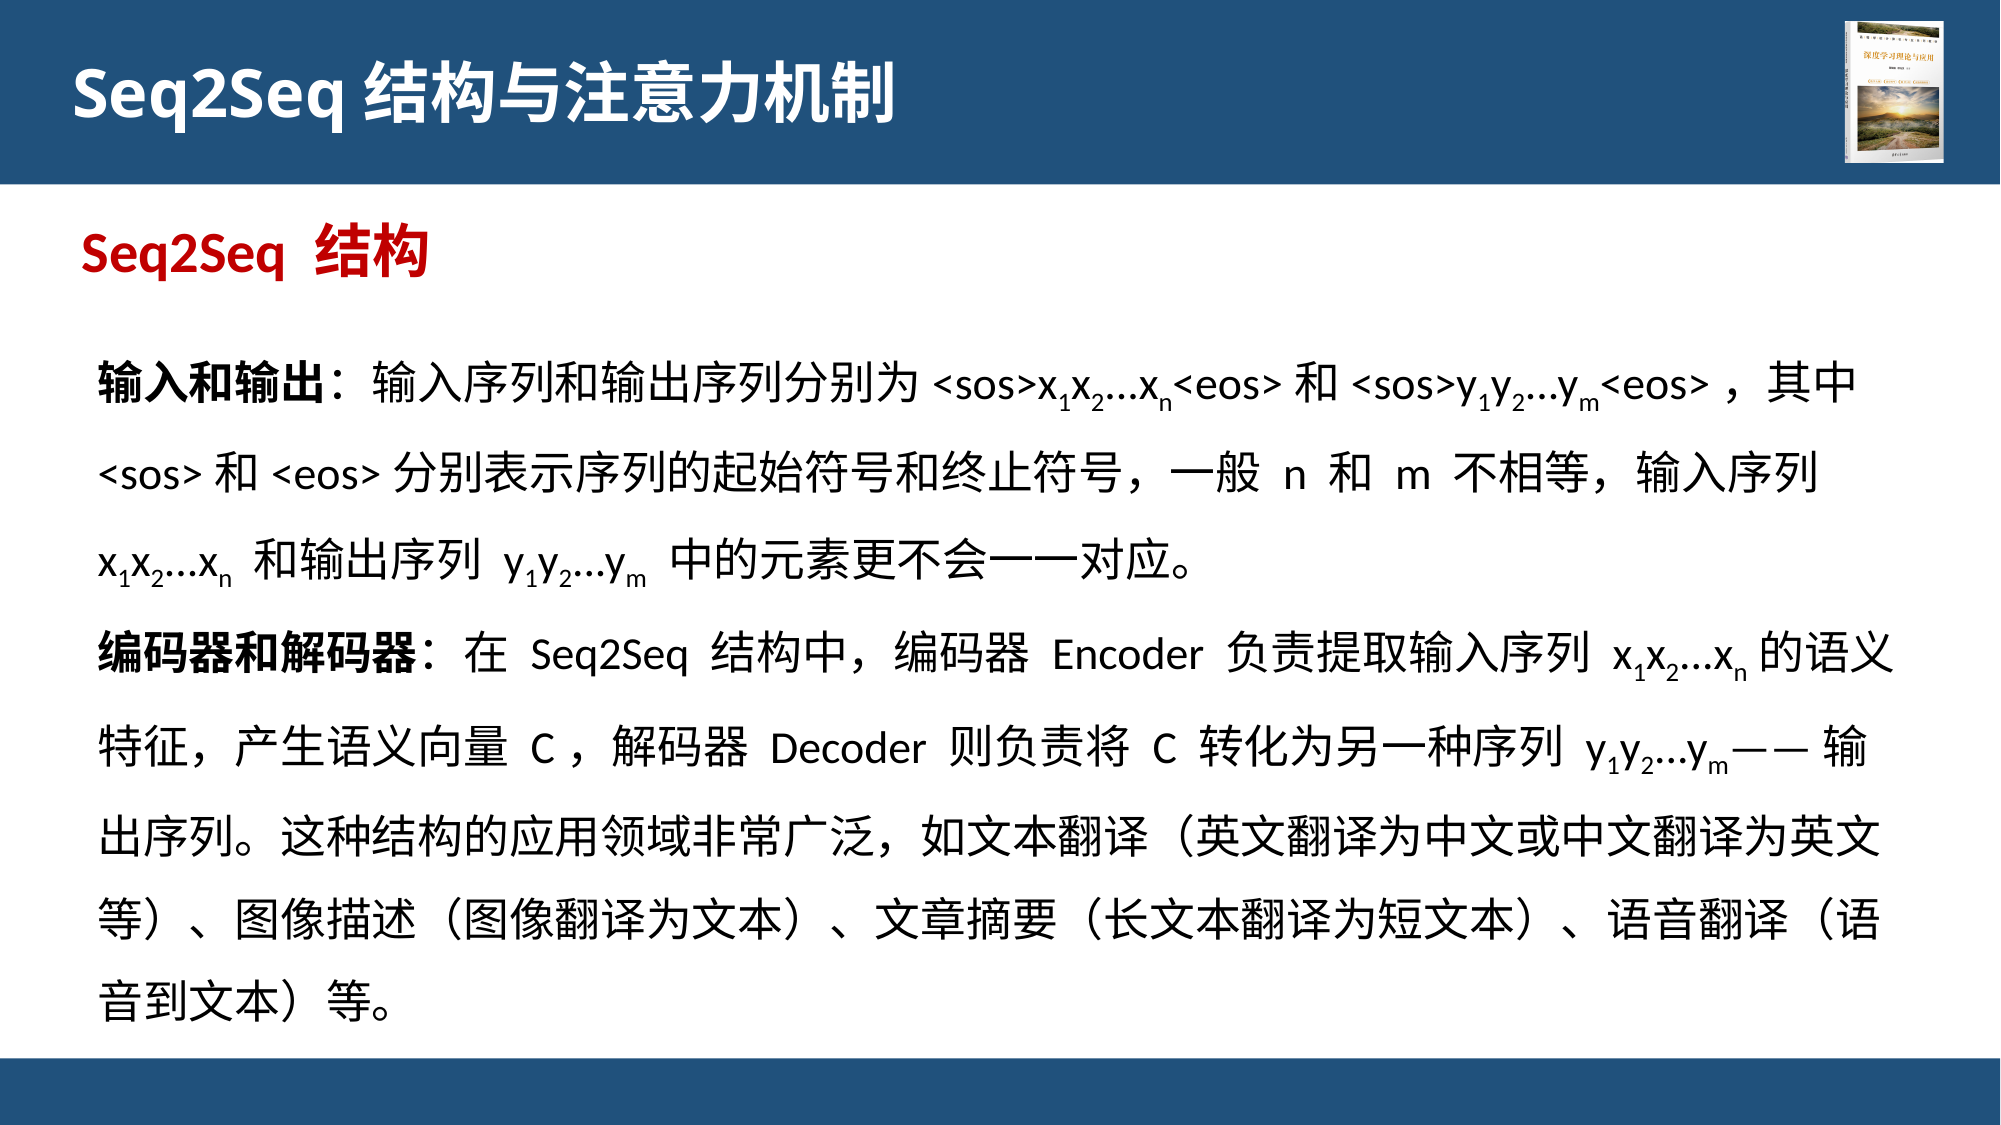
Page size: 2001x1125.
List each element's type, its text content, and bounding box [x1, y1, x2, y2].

text_box 输入和输出：输入序列和输出序列分别为<sos>x1x2...xn<eos>和<sos>y1y2...ym<eos>，其中<sos>和<eos>分别表示序列的起始符号和终止符号，一般 n 和 m 不相等，输入序列 x1x2...xn 和输出序列 y1y2...ym 中的元素更不会一一对应。 编码器和解码器：在 Seq2Seq 结构中，编码器 Encoder 负责提取输入序列 x1x2...xn的语义特征，产生语义向量 C，解码器 Decoder 则负责将 C 转化为另一种序列 y1y2...ym——输出序列。这种结构的应用领域非常广泛，如文本翻译（英文翻译为中文或中文翻译为英文等）、图像描述（图像翻译为文本）、文章摘要（长文本翻译为短文本）、语音翻译（语音到文本）等。 [82, 315, 1918, 1036]
picture [1844, 21, 1944, 163]
text_box Seq2Seq 结构 [67, 206, 1933, 291]
text_box Seq2Seq结构与注意力机制 [55, 42, 1555, 140]
